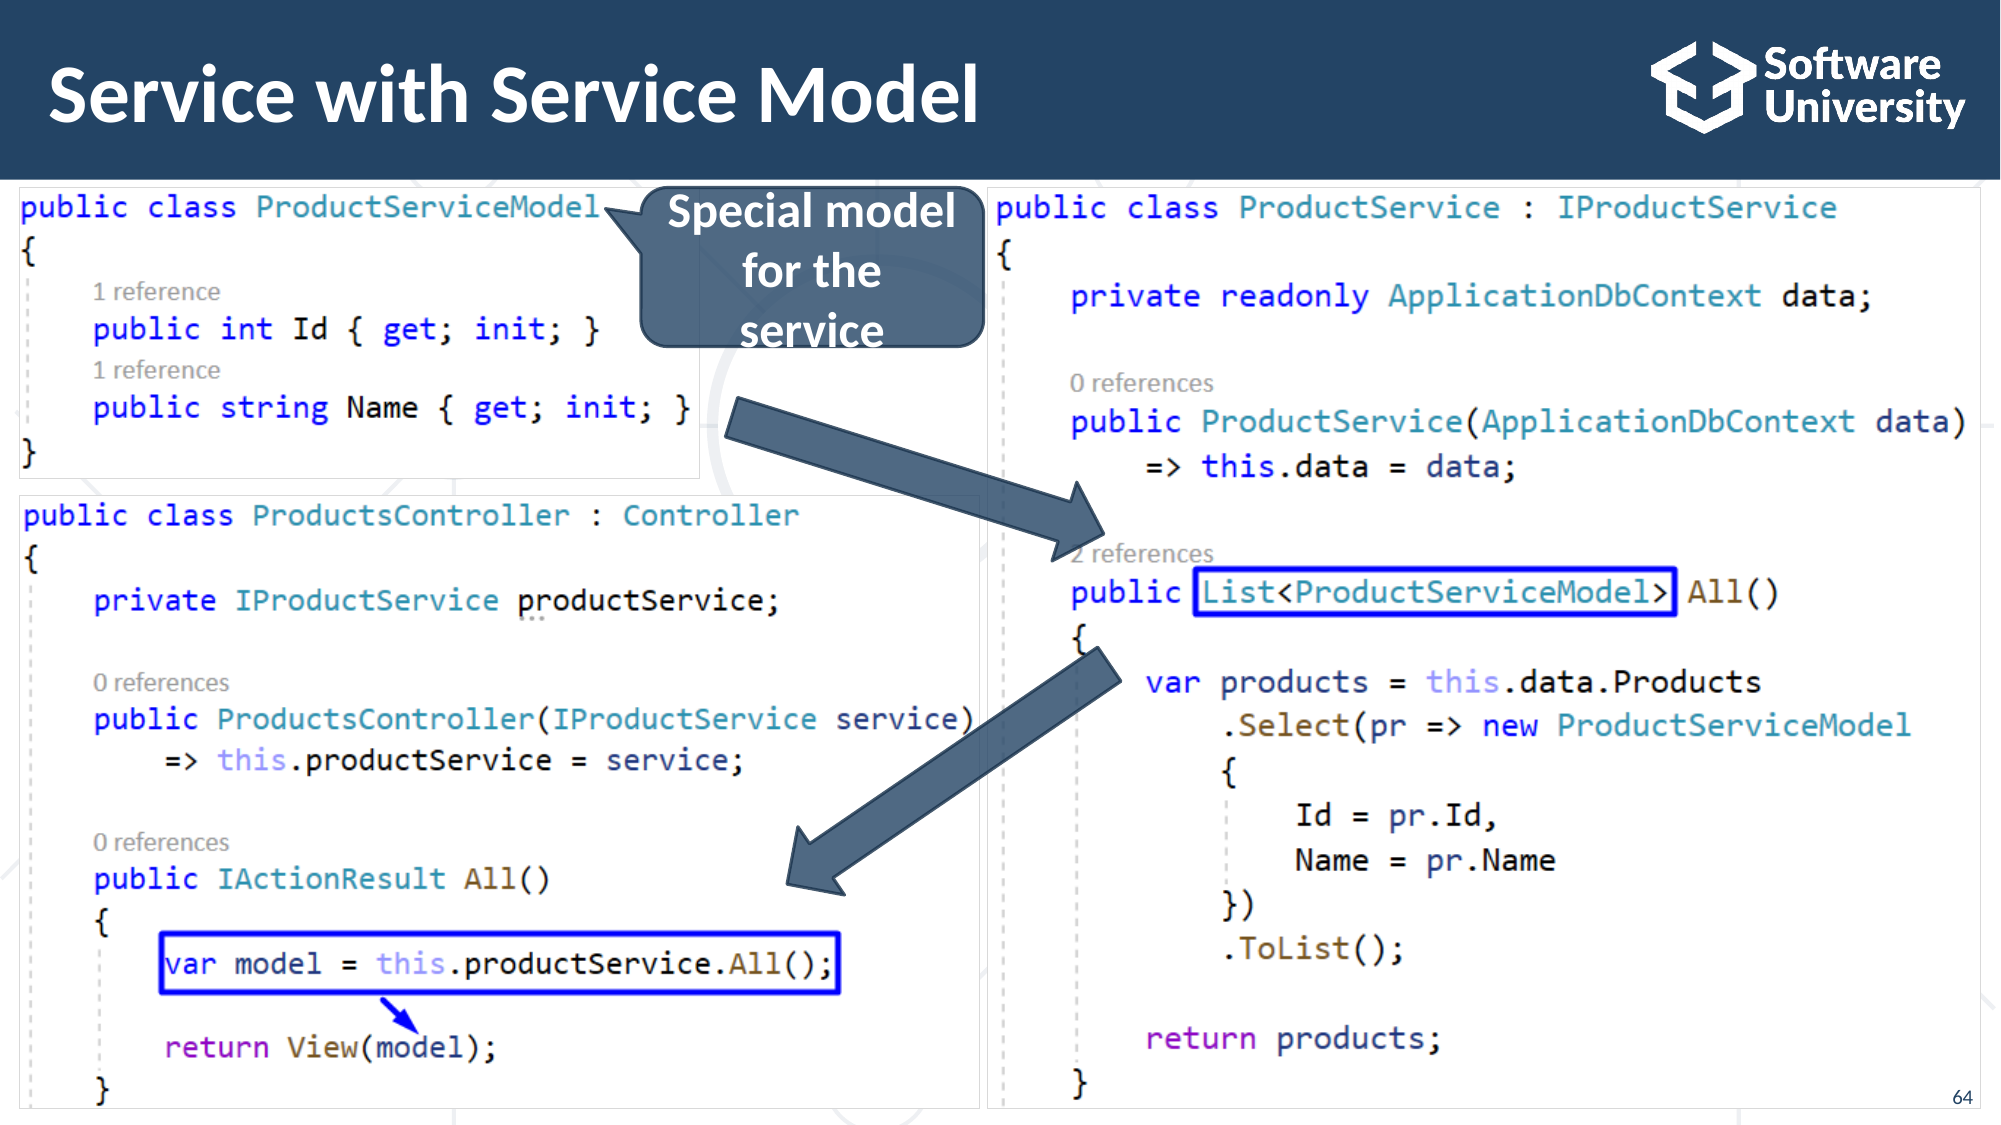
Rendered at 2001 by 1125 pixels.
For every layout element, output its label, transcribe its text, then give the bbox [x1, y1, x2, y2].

text_box Special model for the service [661, 185, 982, 349]
picture [1651, 41, 1966, 134]
title Service with Service Model [31, 16, 1625, 162]
text_box [723, 395, 982, 494]
picture [19, 187, 700, 480]
picture [19, 495, 980, 1109]
slide_number 64 [1982, 1067, 1989, 1117]
picture [987, 187, 1981, 1109]
